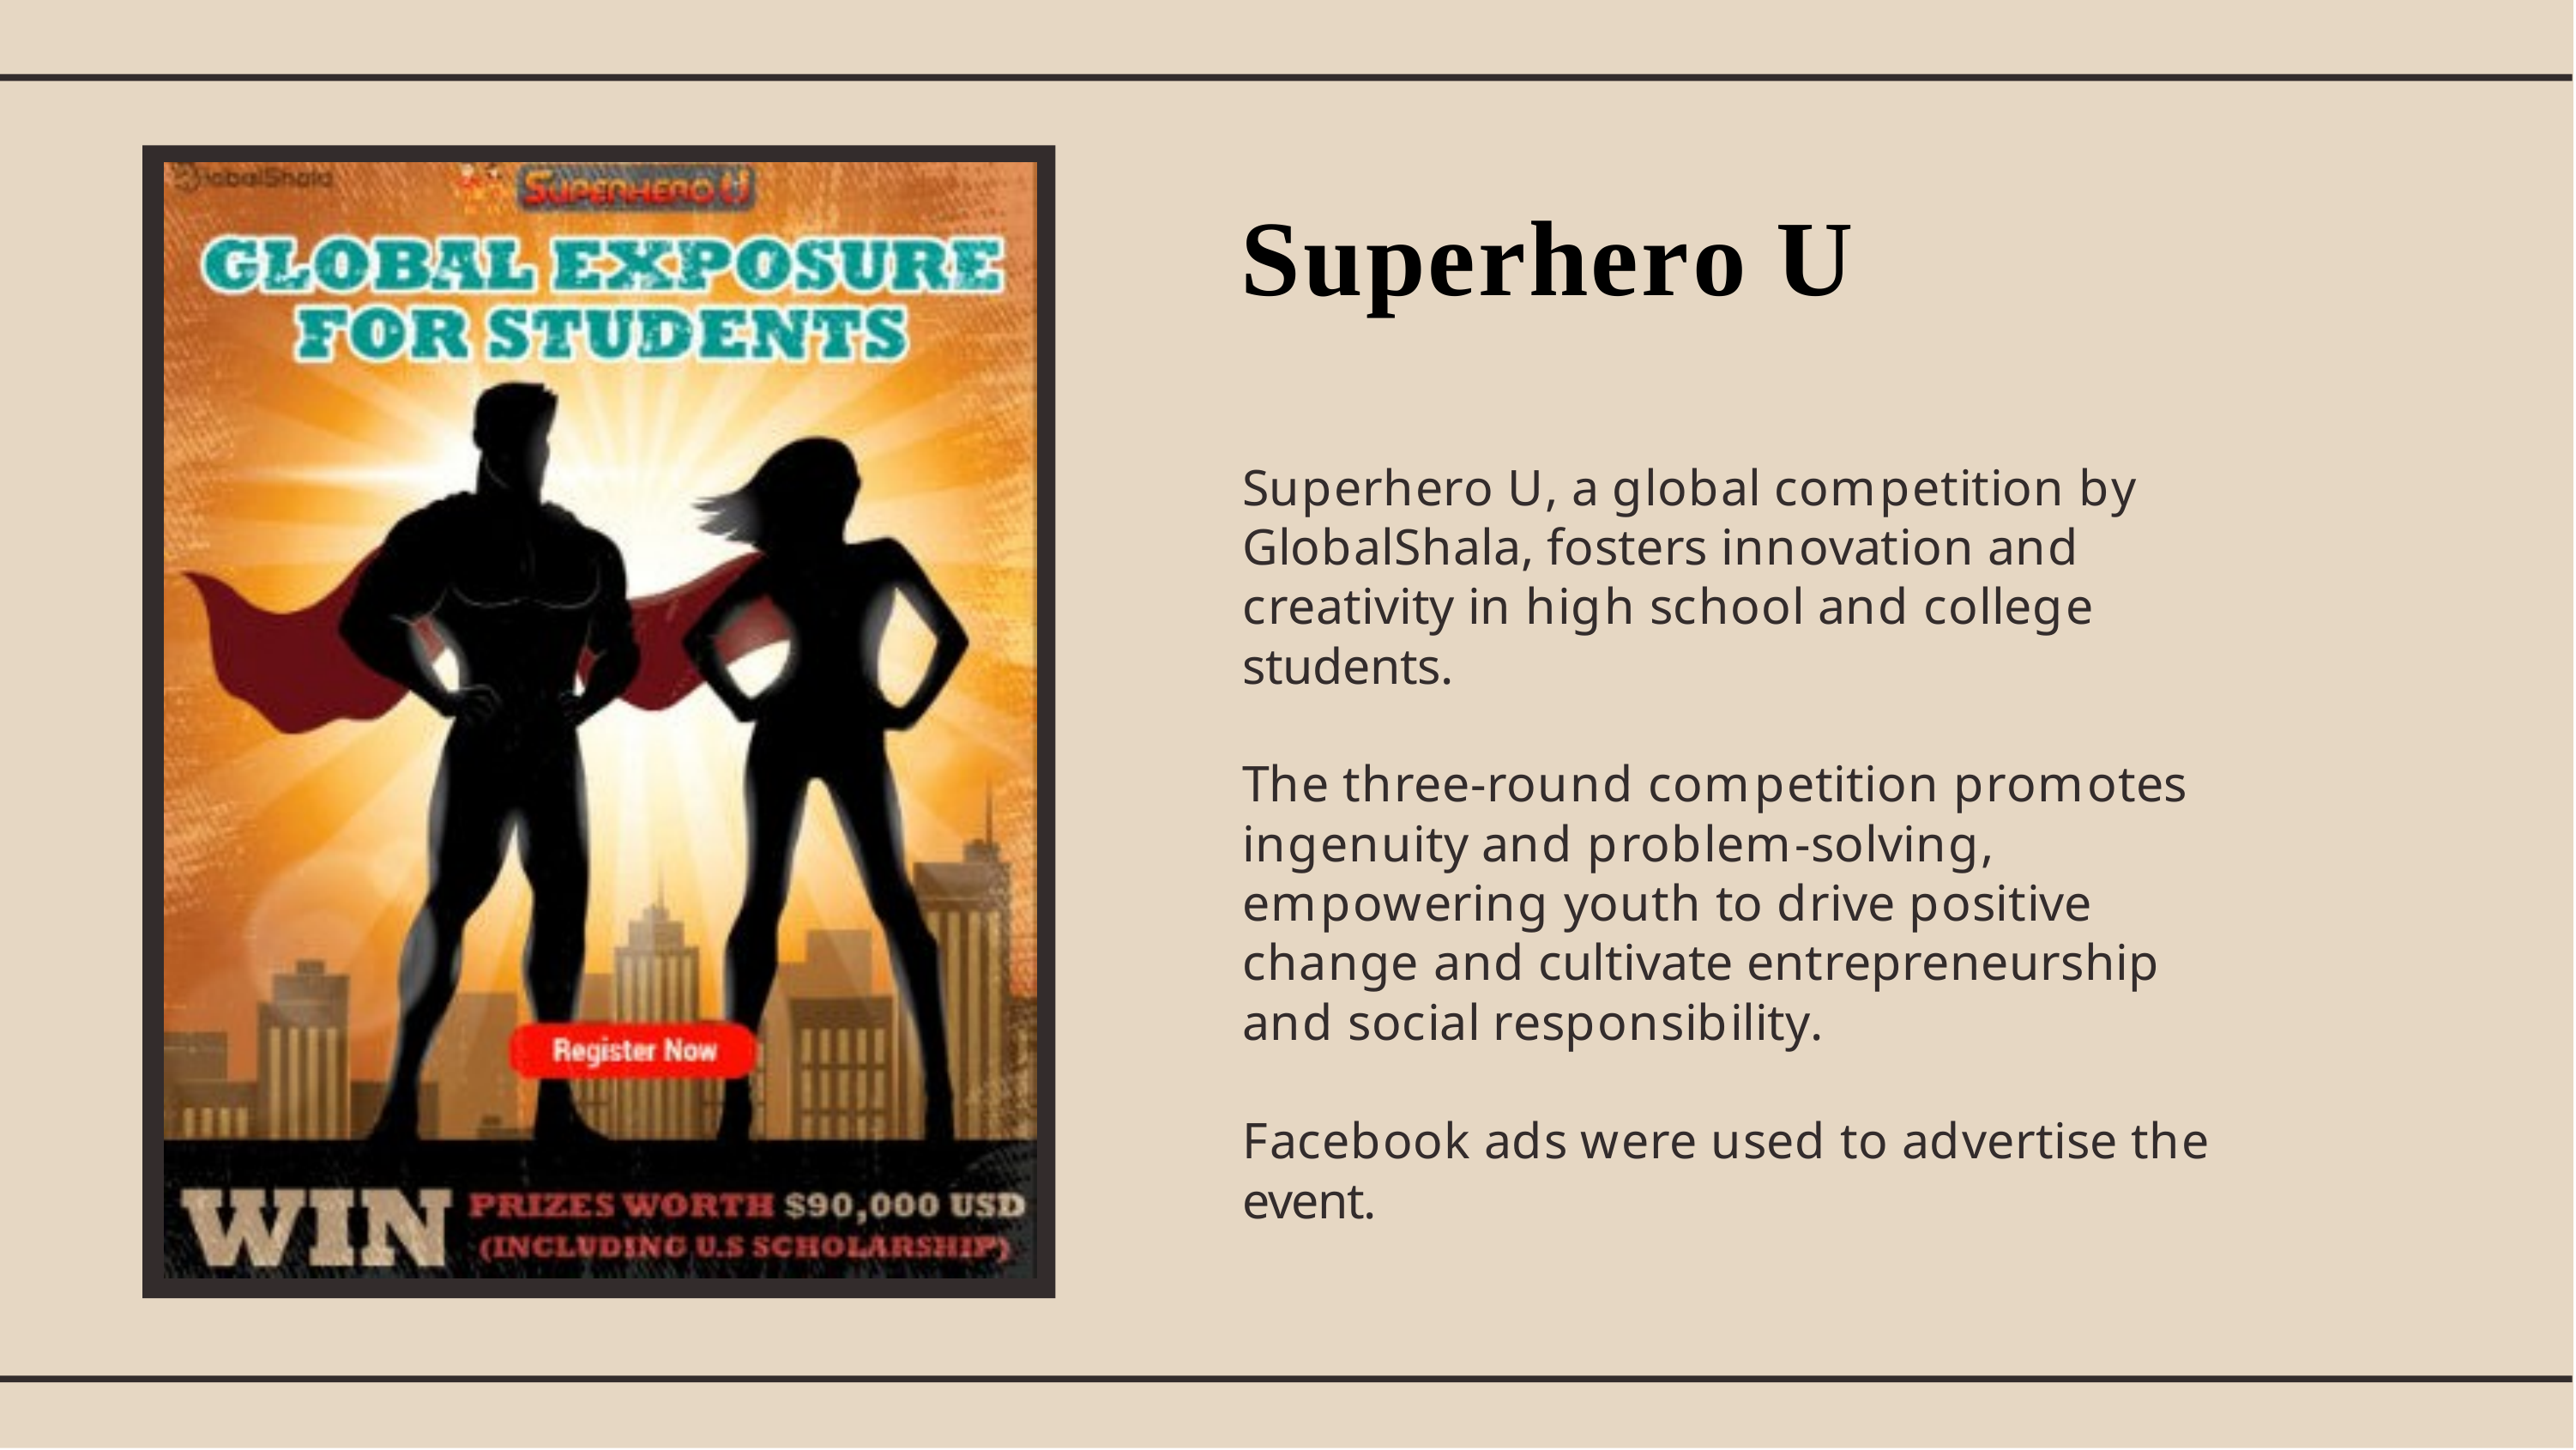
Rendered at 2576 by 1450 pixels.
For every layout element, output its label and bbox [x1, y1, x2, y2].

text_box [0, 74, 2573, 82]
text_box [0, 145, 2573, 1383]
